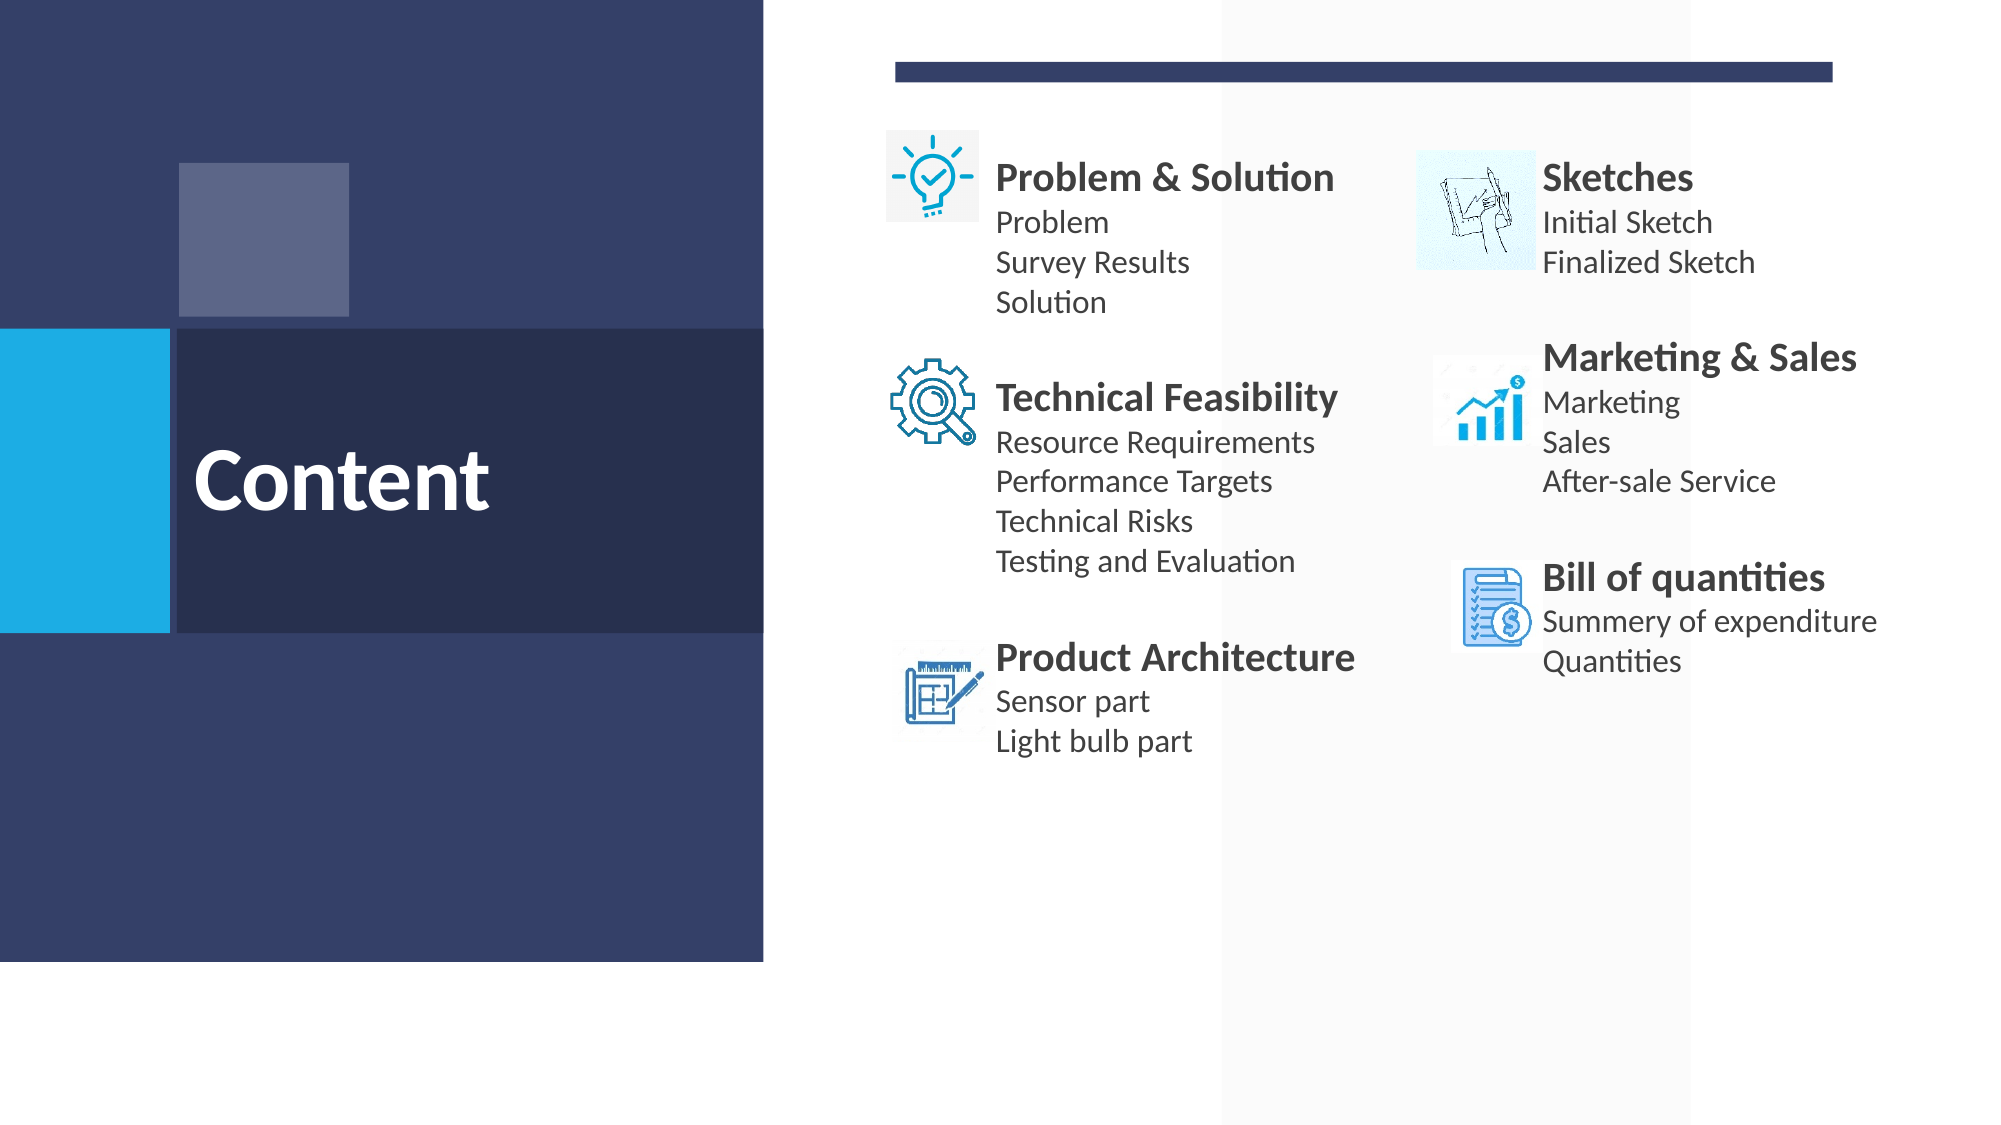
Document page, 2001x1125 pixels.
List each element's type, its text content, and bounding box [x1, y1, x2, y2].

picture [1432, 354, 1544, 447]
picture [1450, 559, 1544, 654]
title Content [179, 309, 723, 653]
picture [1415, 149, 1536, 270]
picture [885, 354, 980, 449]
picture [892, 640, 997, 742]
picture [885, 130, 980, 223]
list Problem & Solution Problem Survey Results Solution Technical Feasibility Resource Requirements Performance Targets Technical Risks Testing and Evaluation Product Architecture Sensor part Light bulb part Sketches Initial Sketch Finalized Sketch Marketing & Sales Marketing Sales After-sale Service Bill of quantities Summery of expenditure Quantities [995, 118, 1914, 881]
